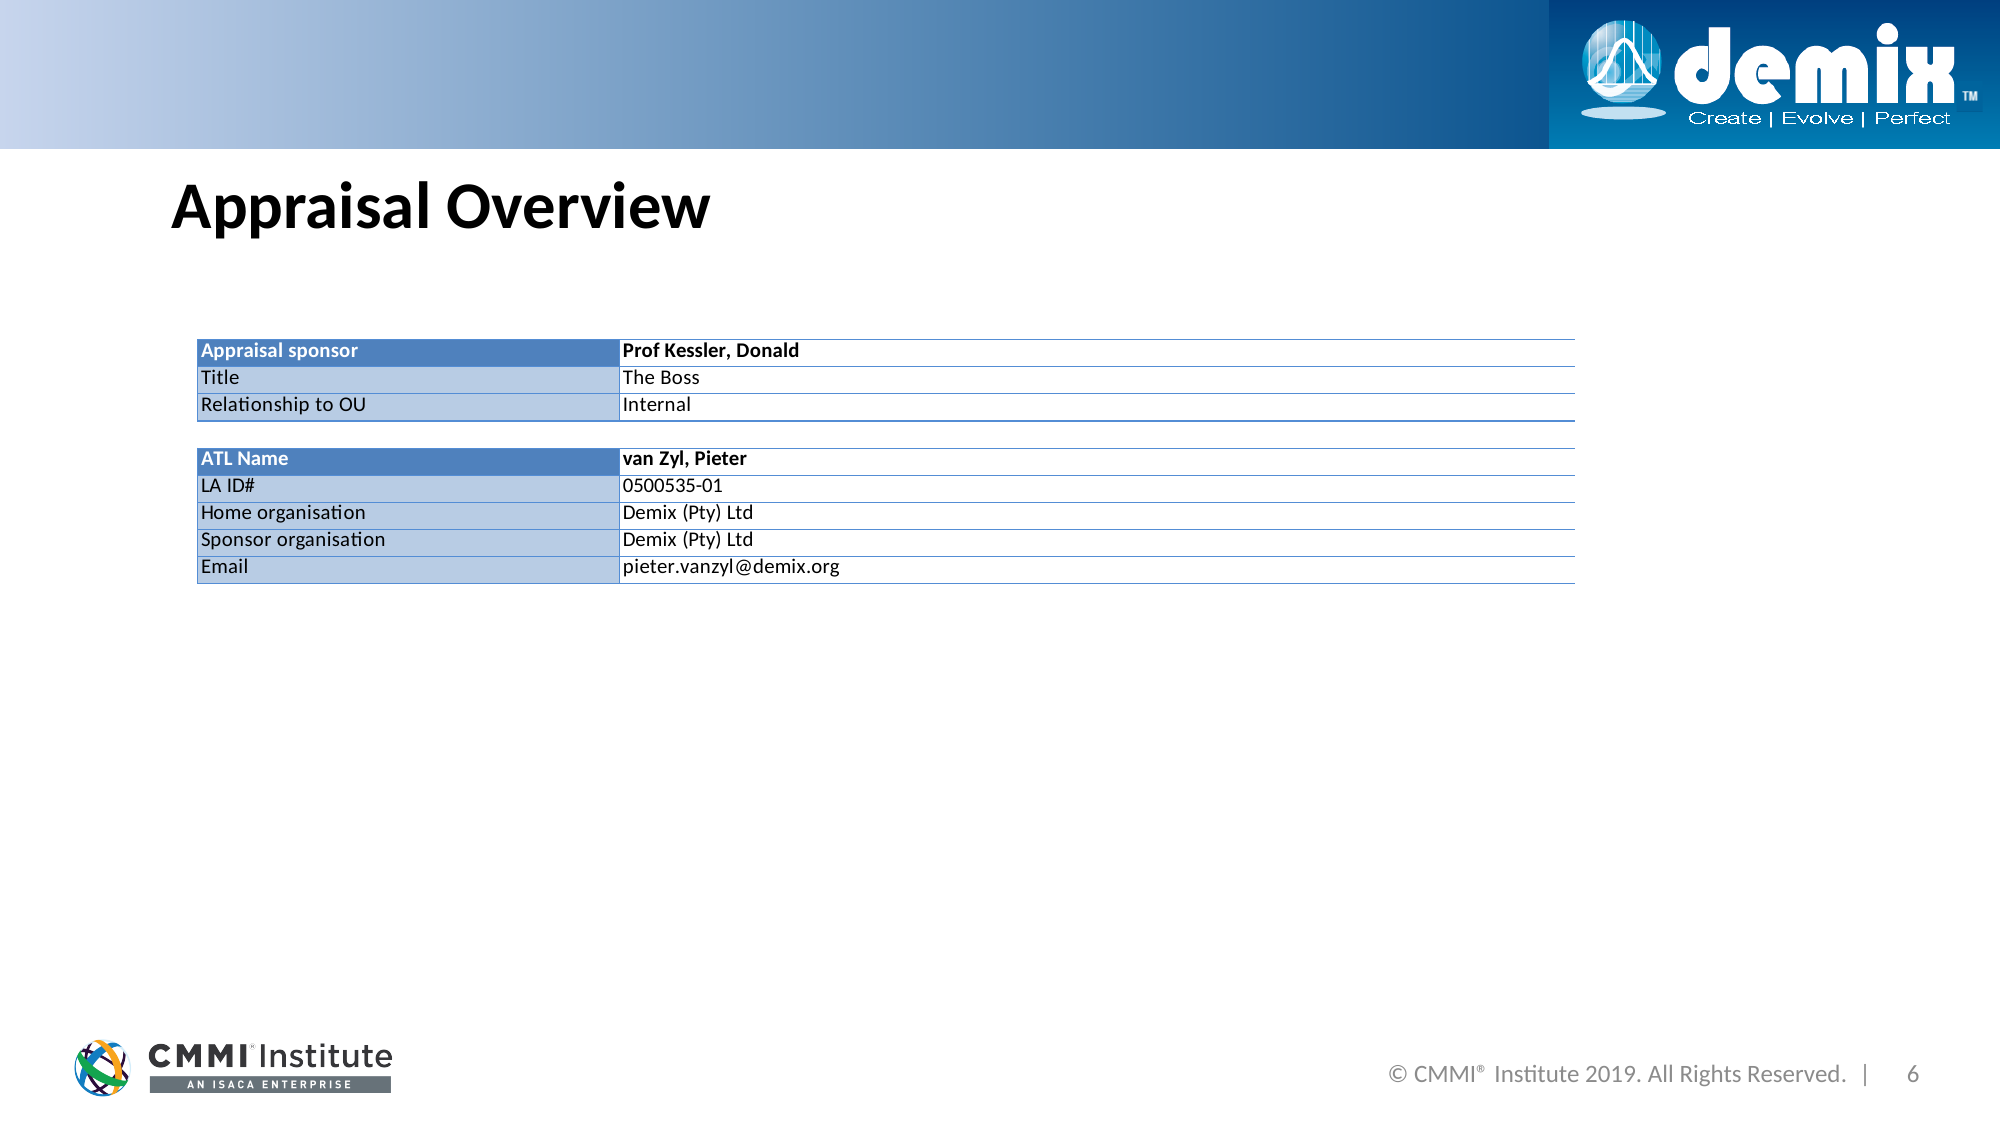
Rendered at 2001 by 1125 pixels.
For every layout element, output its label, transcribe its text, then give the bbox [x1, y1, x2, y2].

title Appraisal Overview [156, 157, 1863, 257]
picture [41, 993, 439, 1125]
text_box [196, 339, 1576, 585]
picture [1549, 0, 2000, 111]
picture [1582, 106, 1665, 119]
